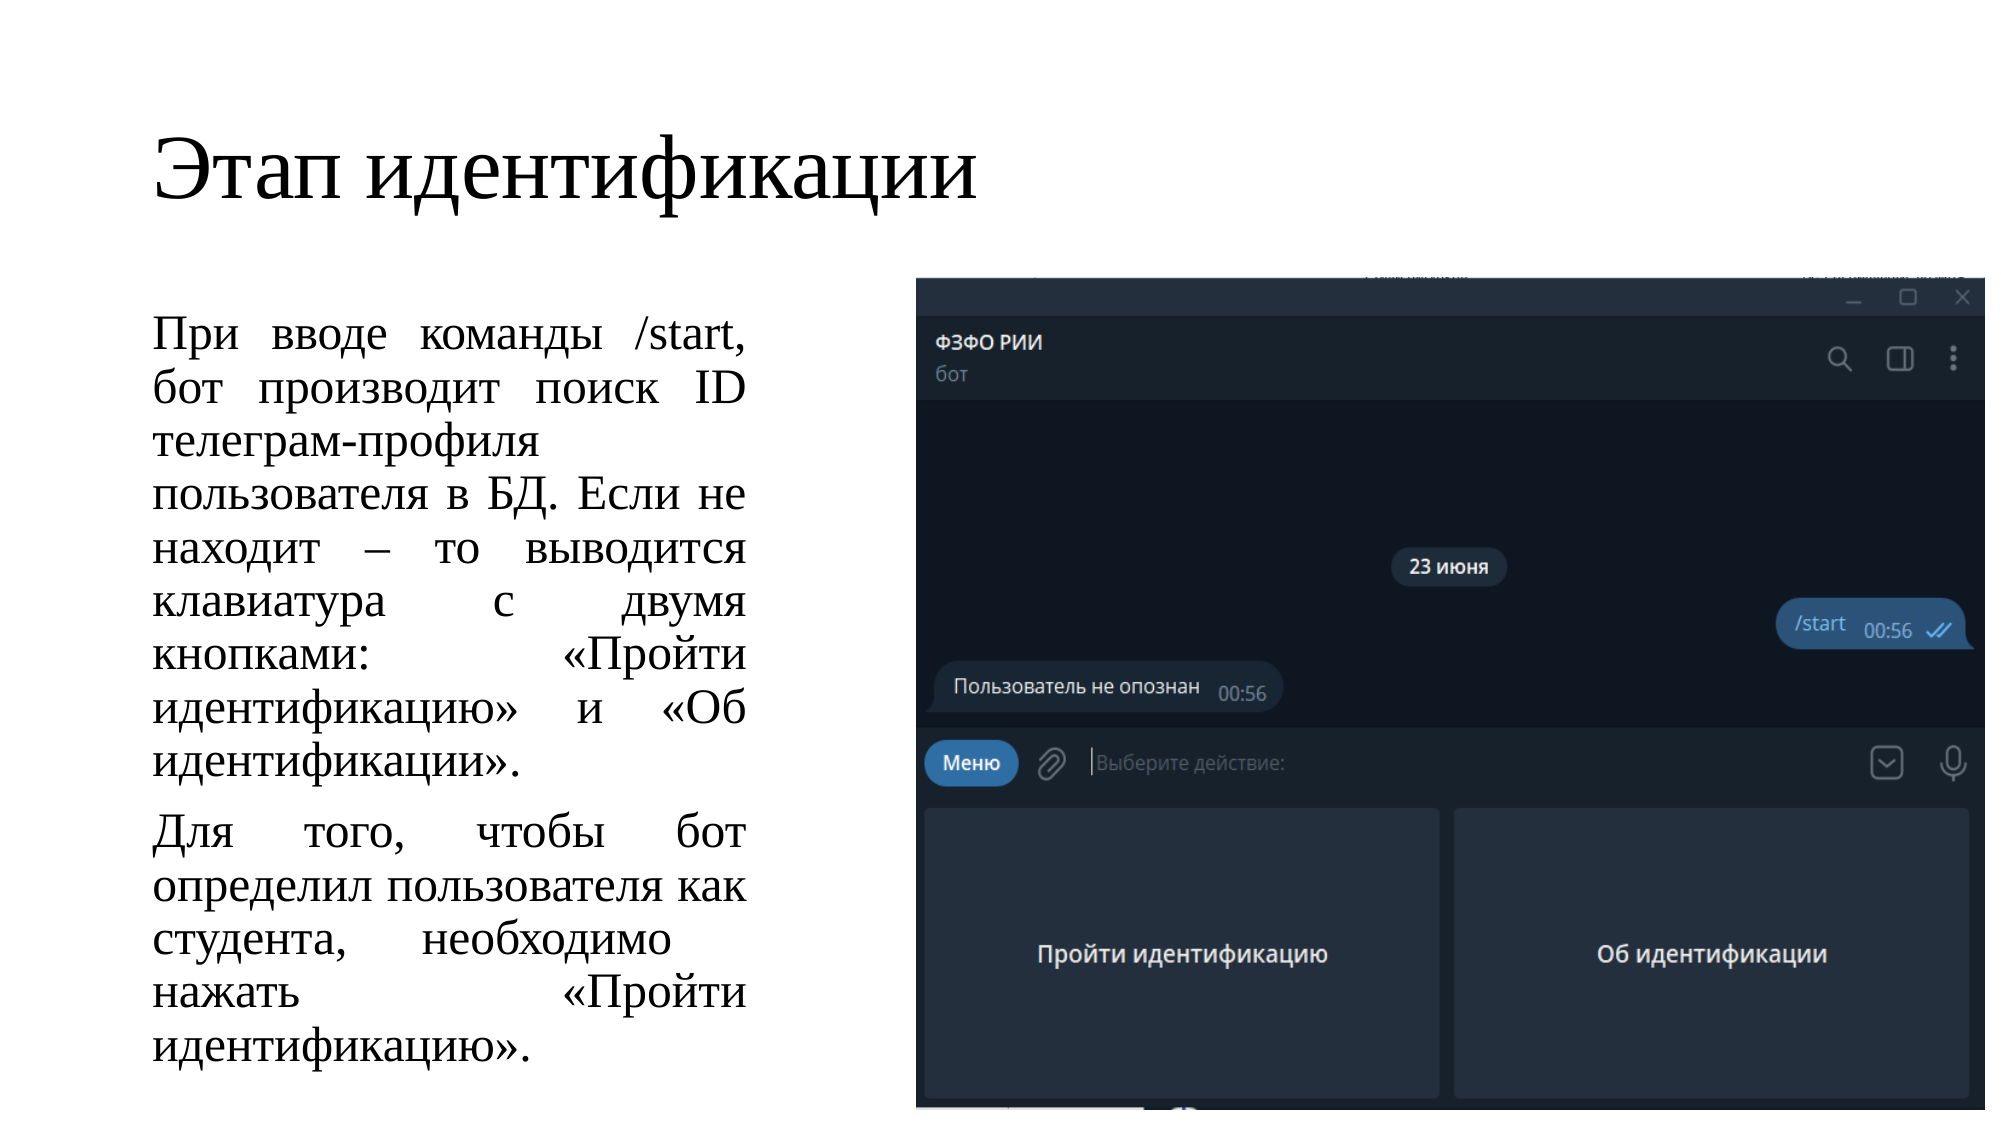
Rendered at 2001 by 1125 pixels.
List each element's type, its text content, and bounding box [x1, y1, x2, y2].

list При вводе команды /start, бот производит поиск ID телеграм-профиля пользователя в БД. Если не находит – то выводится клавиатура с двумя кнопками: «Пройти идентификацию» и «Об идентификации». Для того, чтобы бот определил пользователя как студента, необходимо нажать «Пройти идентификацию». [137, 299, 762, 1087]
title Этап идентификации [137, 59, 1863, 278]
picture [916, 277, 1985, 1110]
